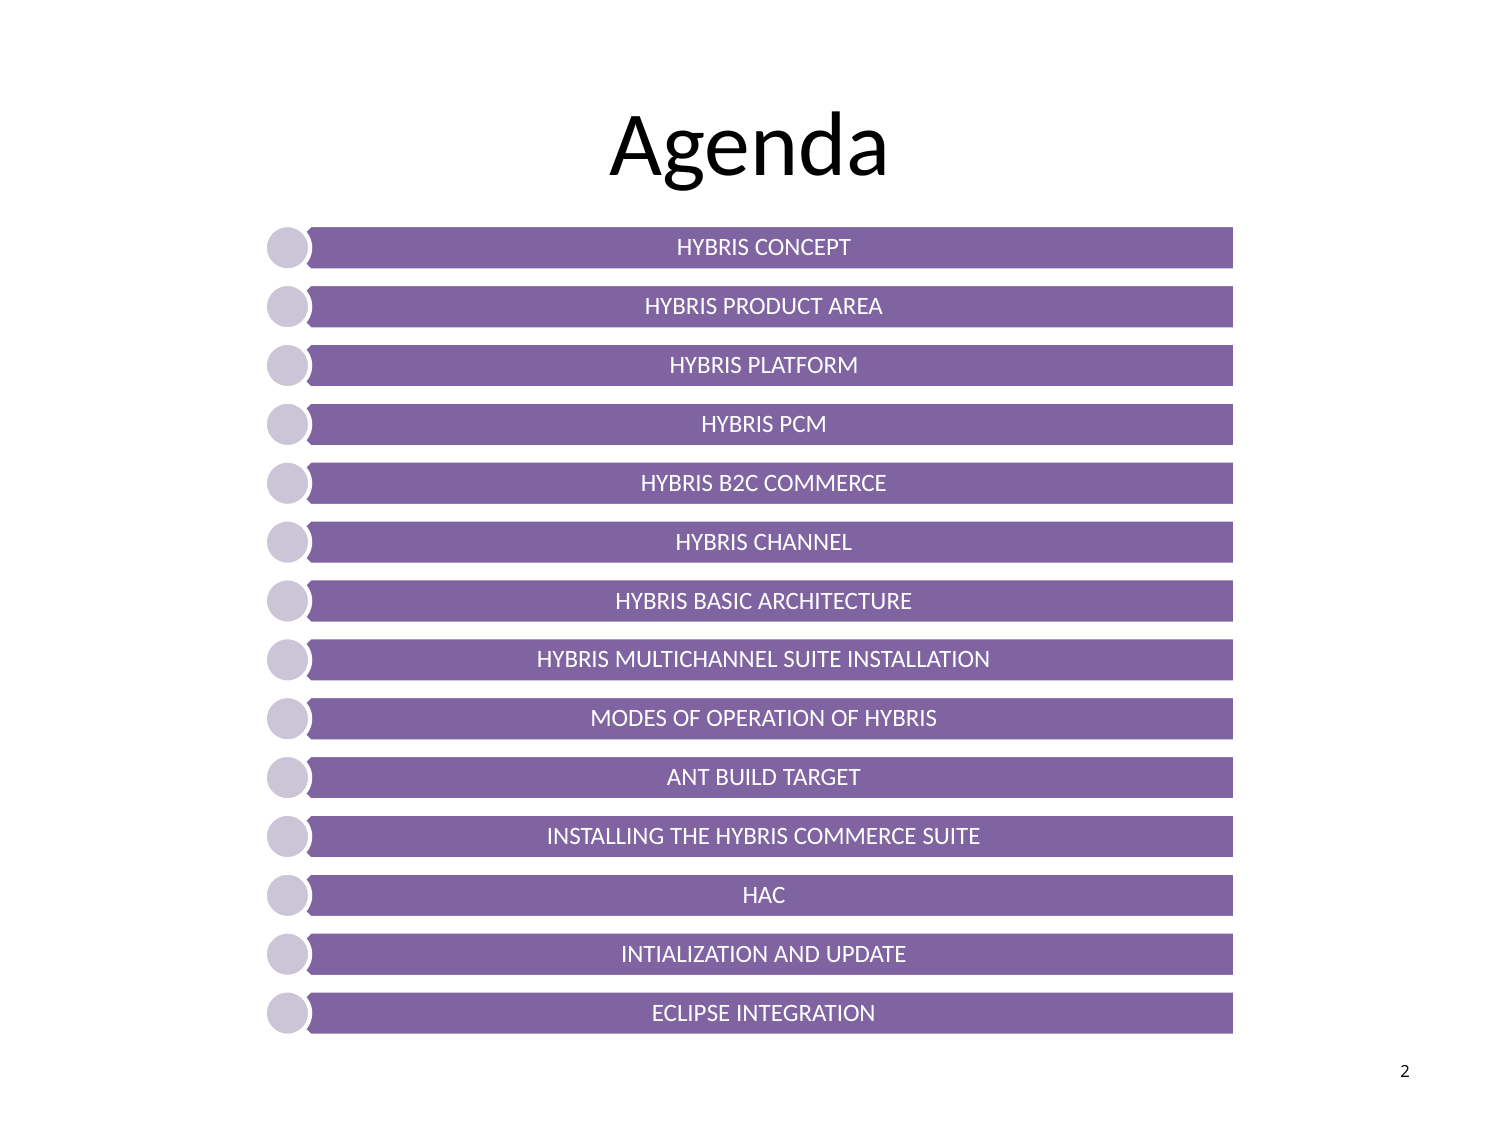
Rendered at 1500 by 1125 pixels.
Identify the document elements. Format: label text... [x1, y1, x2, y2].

slide_number 2 [1074, 1045, 1425, 1103]
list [37, 224, 1463, 1037]
title Agenda [75, 45, 1425, 223]
